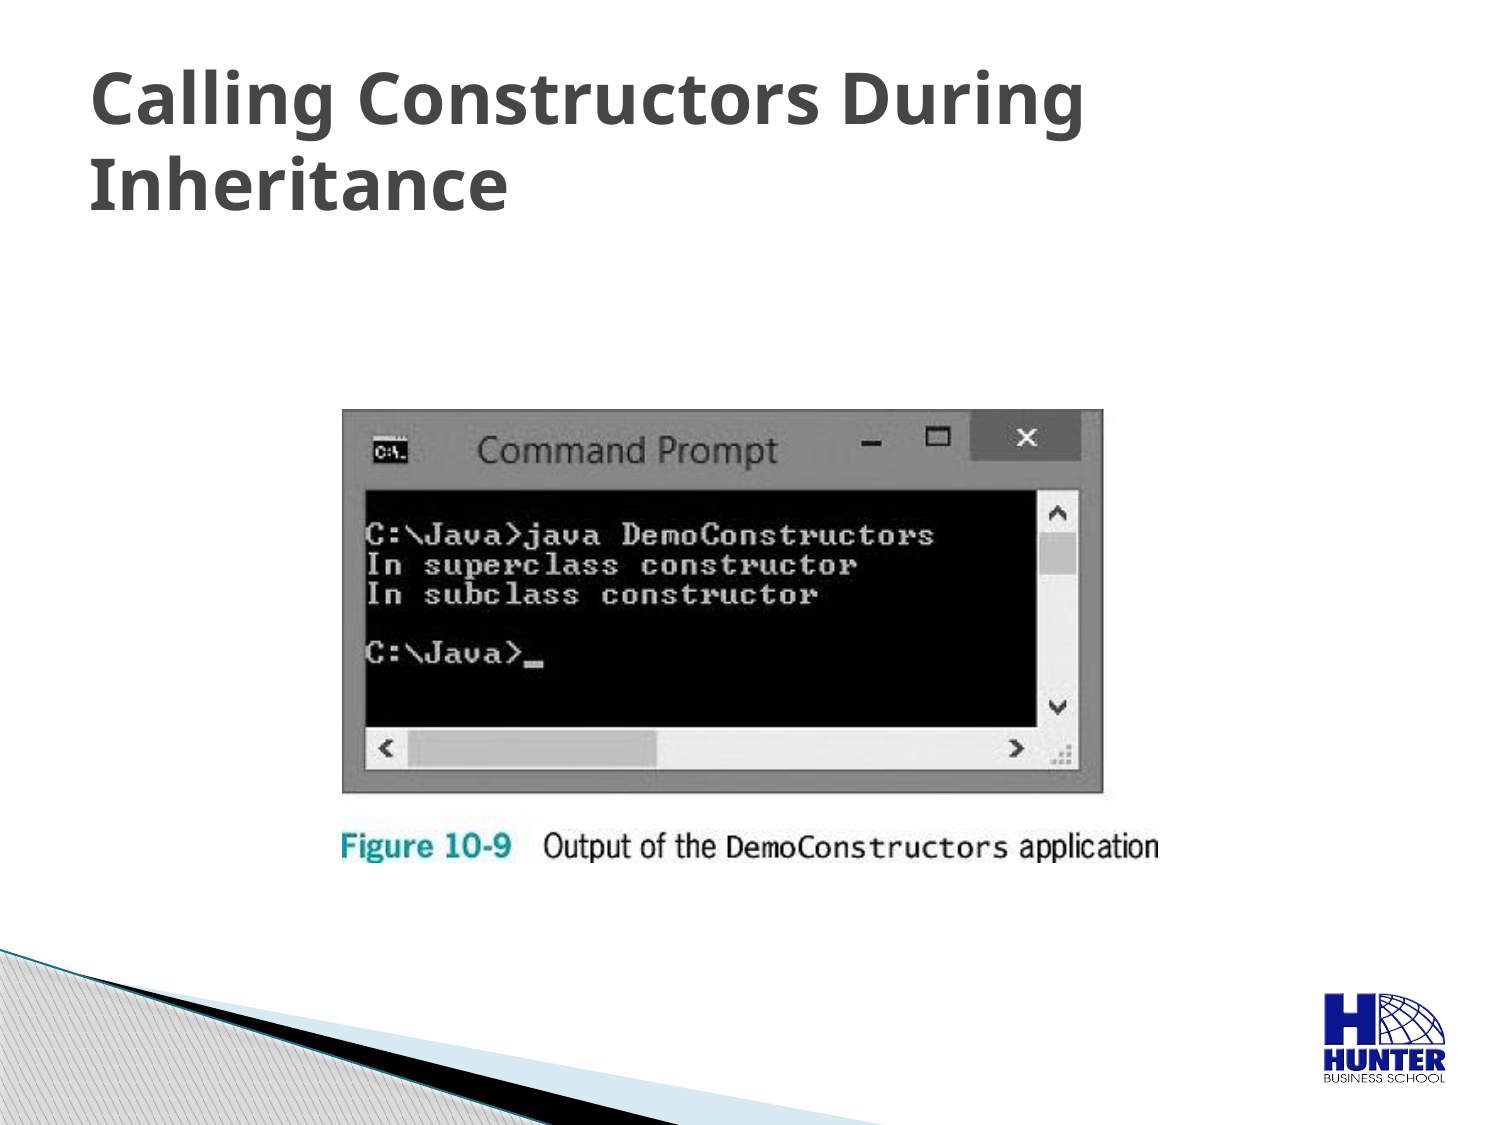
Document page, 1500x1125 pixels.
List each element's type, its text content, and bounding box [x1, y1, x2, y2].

picture [1324, 993, 1446, 1084]
title Calling Constructors During Inheritance [75, 45, 1425, 233]
picture [342, 409, 1158, 863]
